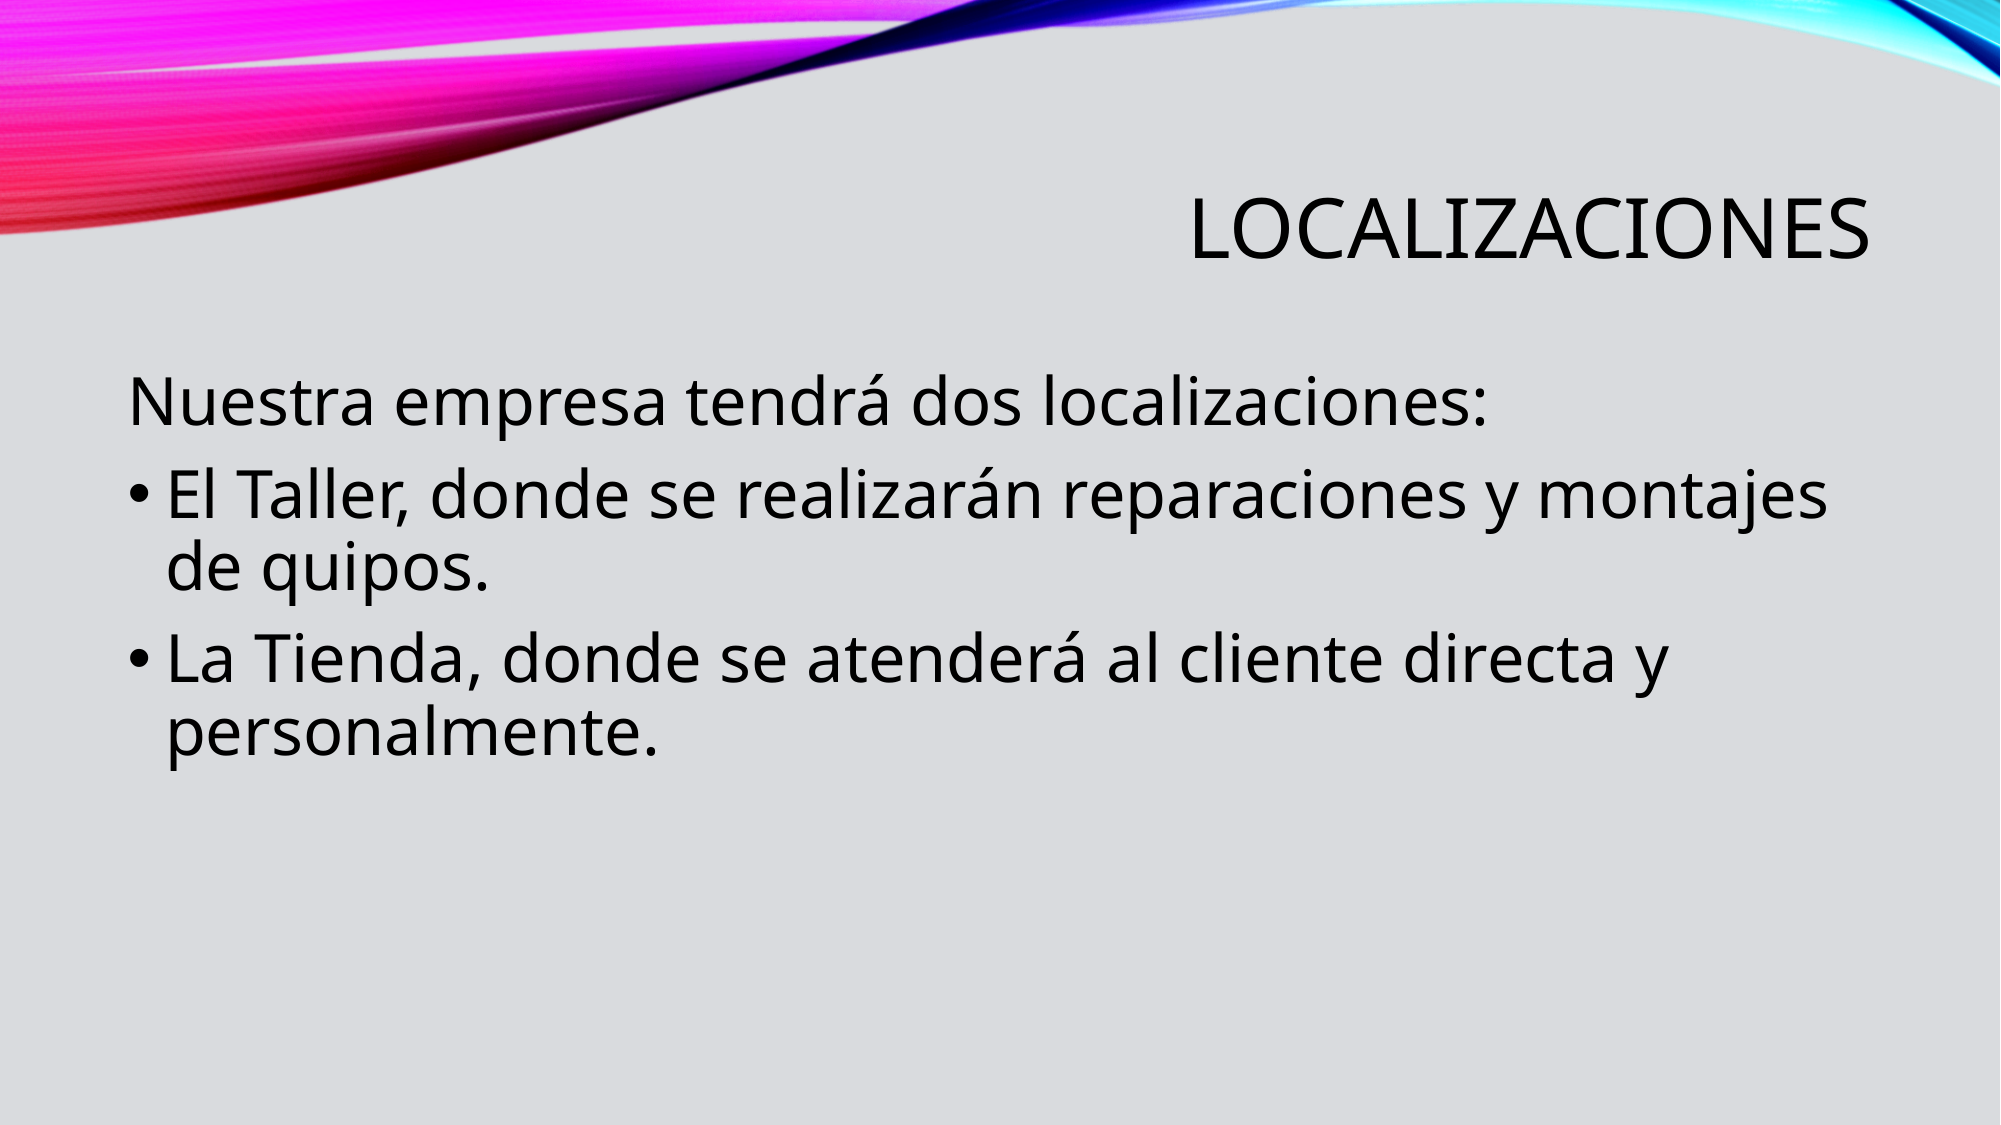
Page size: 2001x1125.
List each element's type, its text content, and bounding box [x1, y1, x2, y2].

picture [1890, 0, 2000, 75]
picture [0, 0, 2000, 237]
title Localizaciones [474, 125, 1888, 338]
list Nuestra empresa tendrá dos localizaciones: El Taller, donde se realizarán reparaciones y montajes de quipos. La Tienda, donde se atenderá al cliente directa y personalmente. [112, 360, 1888, 1021]
picture [1910, 0, 2000, 45]
